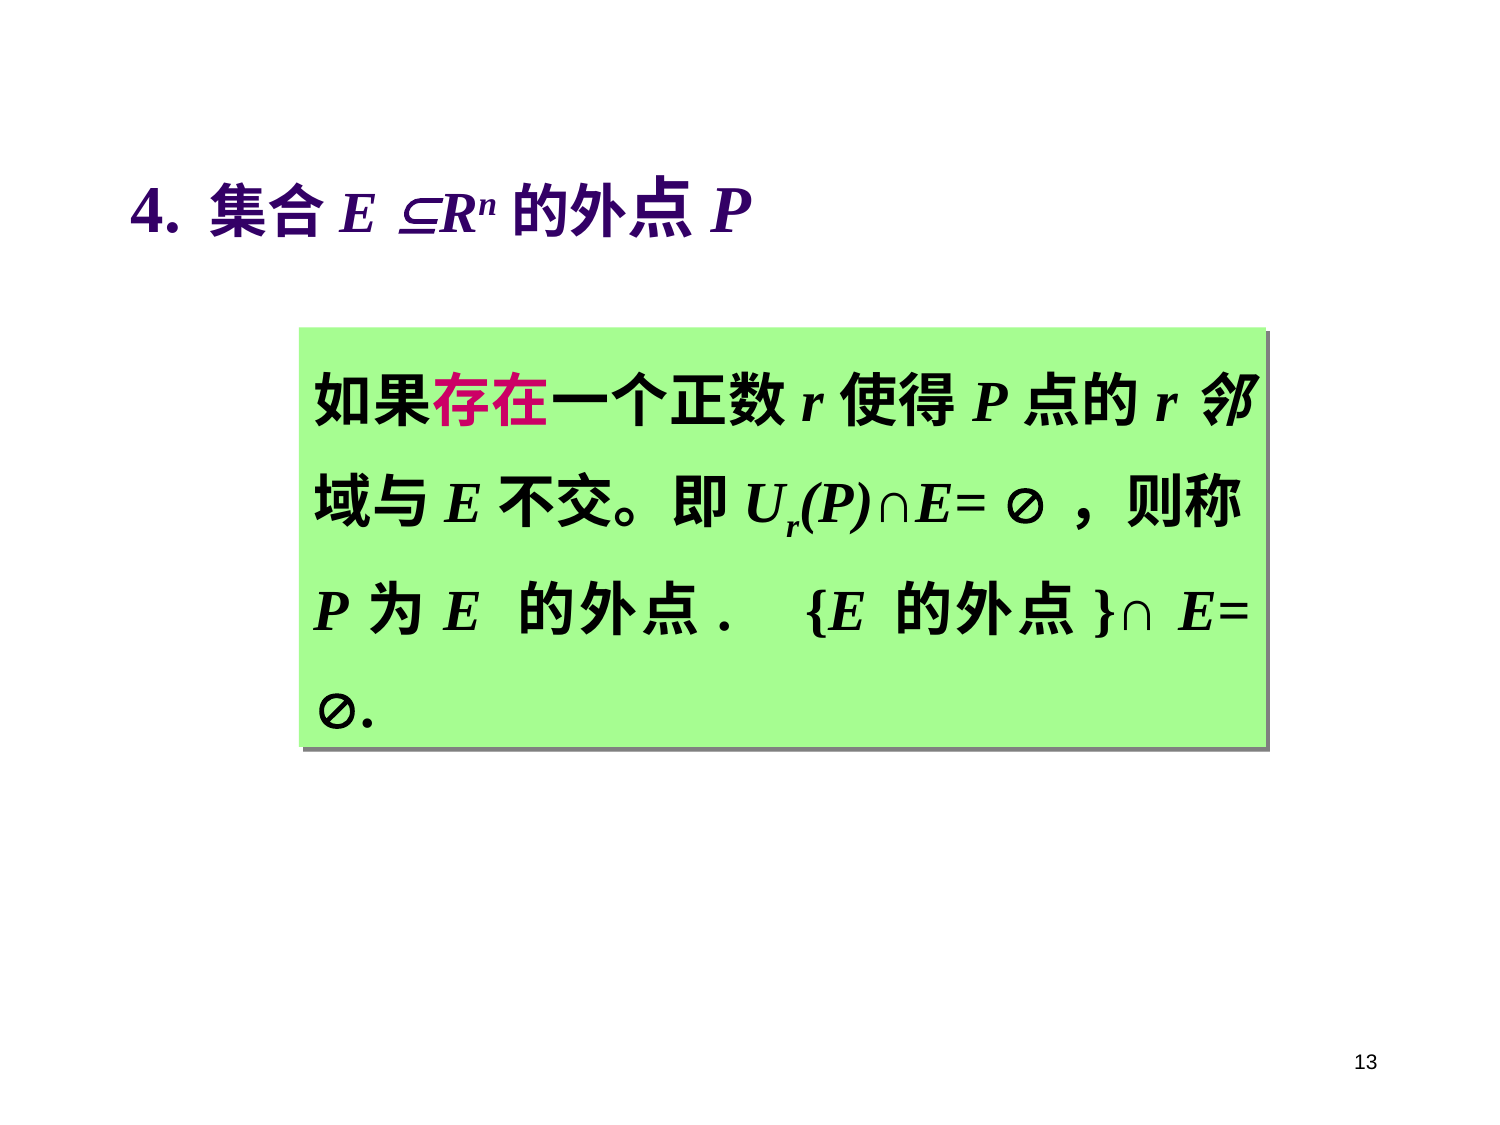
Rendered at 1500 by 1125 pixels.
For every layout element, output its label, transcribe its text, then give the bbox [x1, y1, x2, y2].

text_box 如果存在一个正数r使得P点的r邻域与E不交。即Ur(P)∩E=  ，则称P为E 的外点. {E 的外点}∩ E= . [298, 327, 1266, 747]
slide_number 13 [1074, 1024, 1425, 1100]
text_box 4. 集合E Rn的外点P [115, 158, 769, 254]
